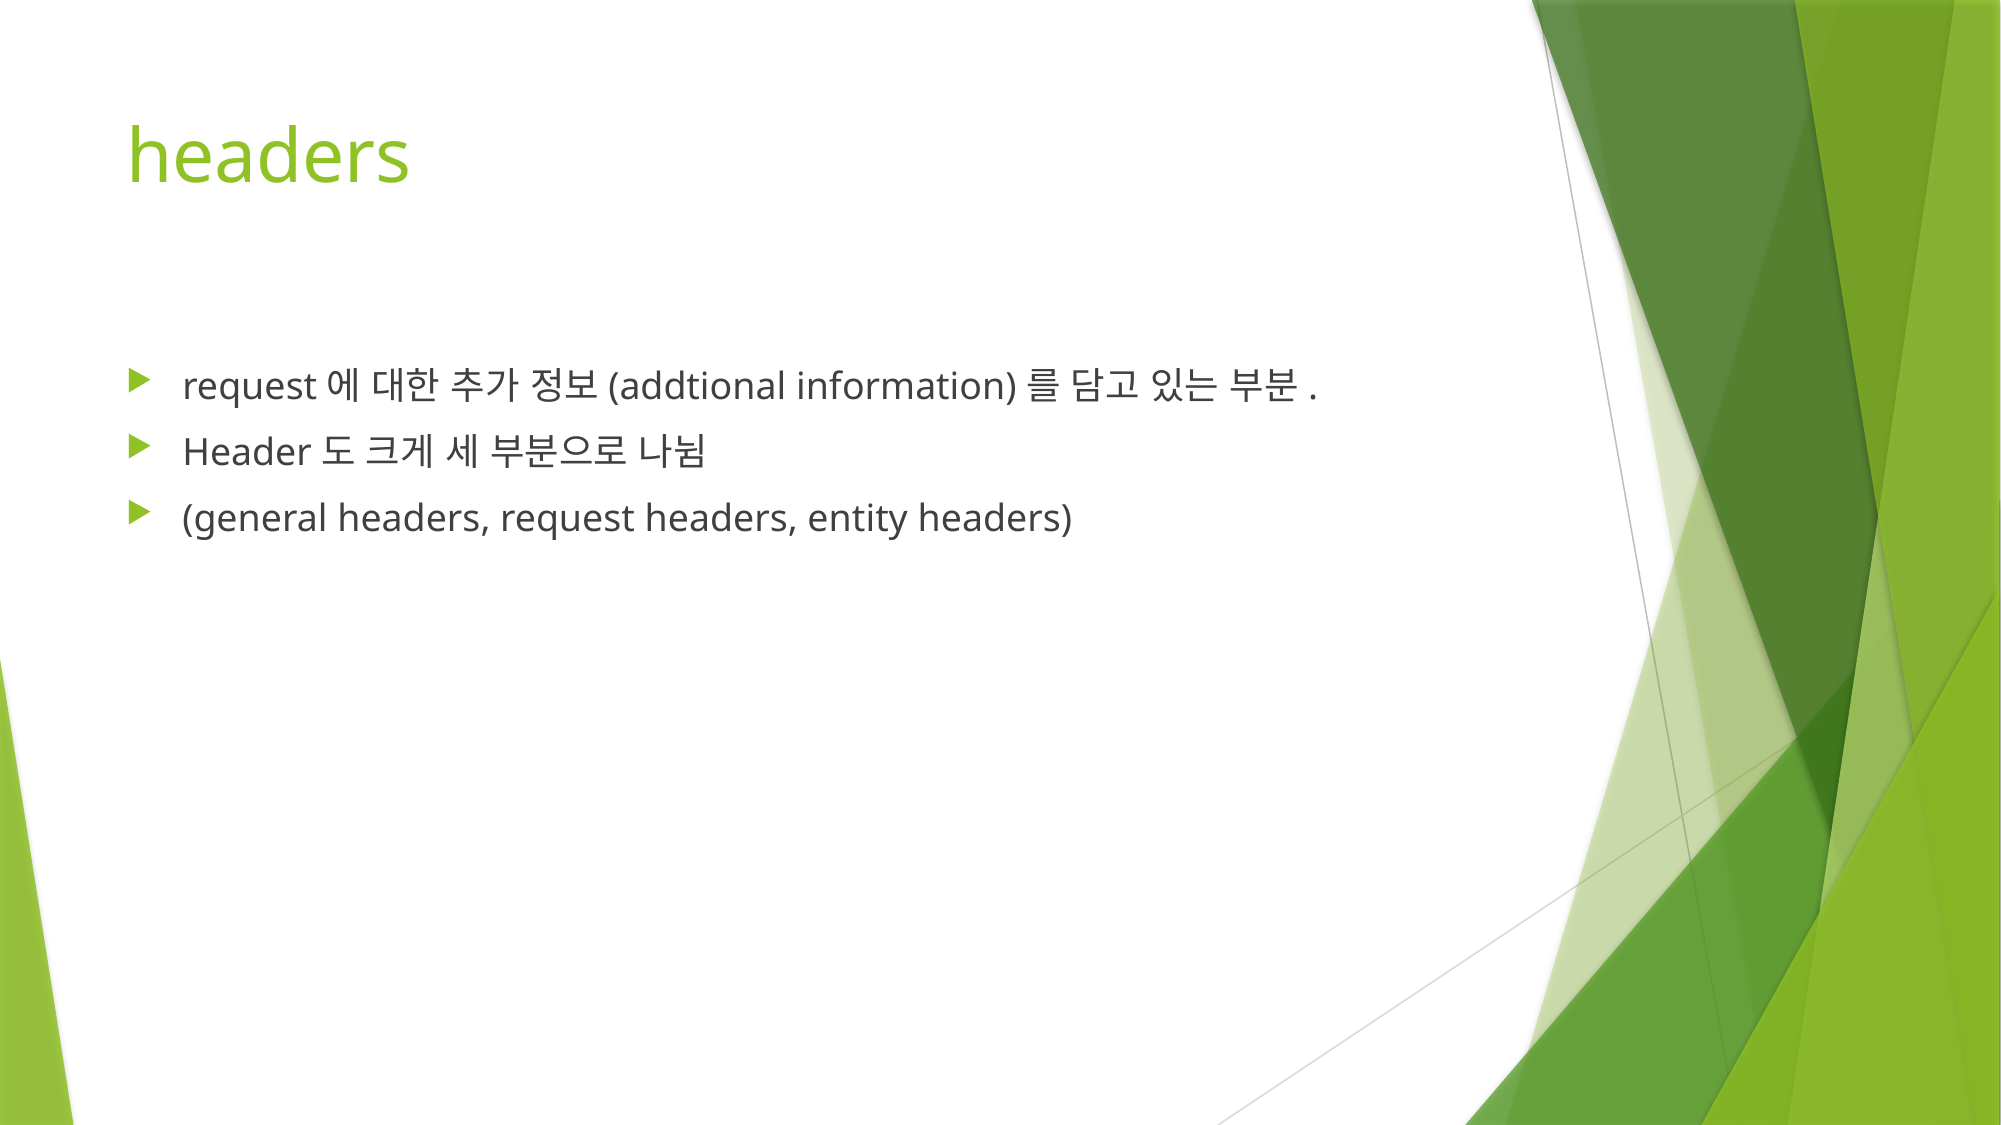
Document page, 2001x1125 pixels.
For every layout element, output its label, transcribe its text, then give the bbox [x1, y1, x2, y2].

title headers [111, 99, 1522, 317]
list request에 대한 추가 정보(addtional information)를 담고 있는 부분. Header도 크게 세 부분으로 나뉨 (general headers, request headers, entity headers) [111, 354, 1522, 992]
